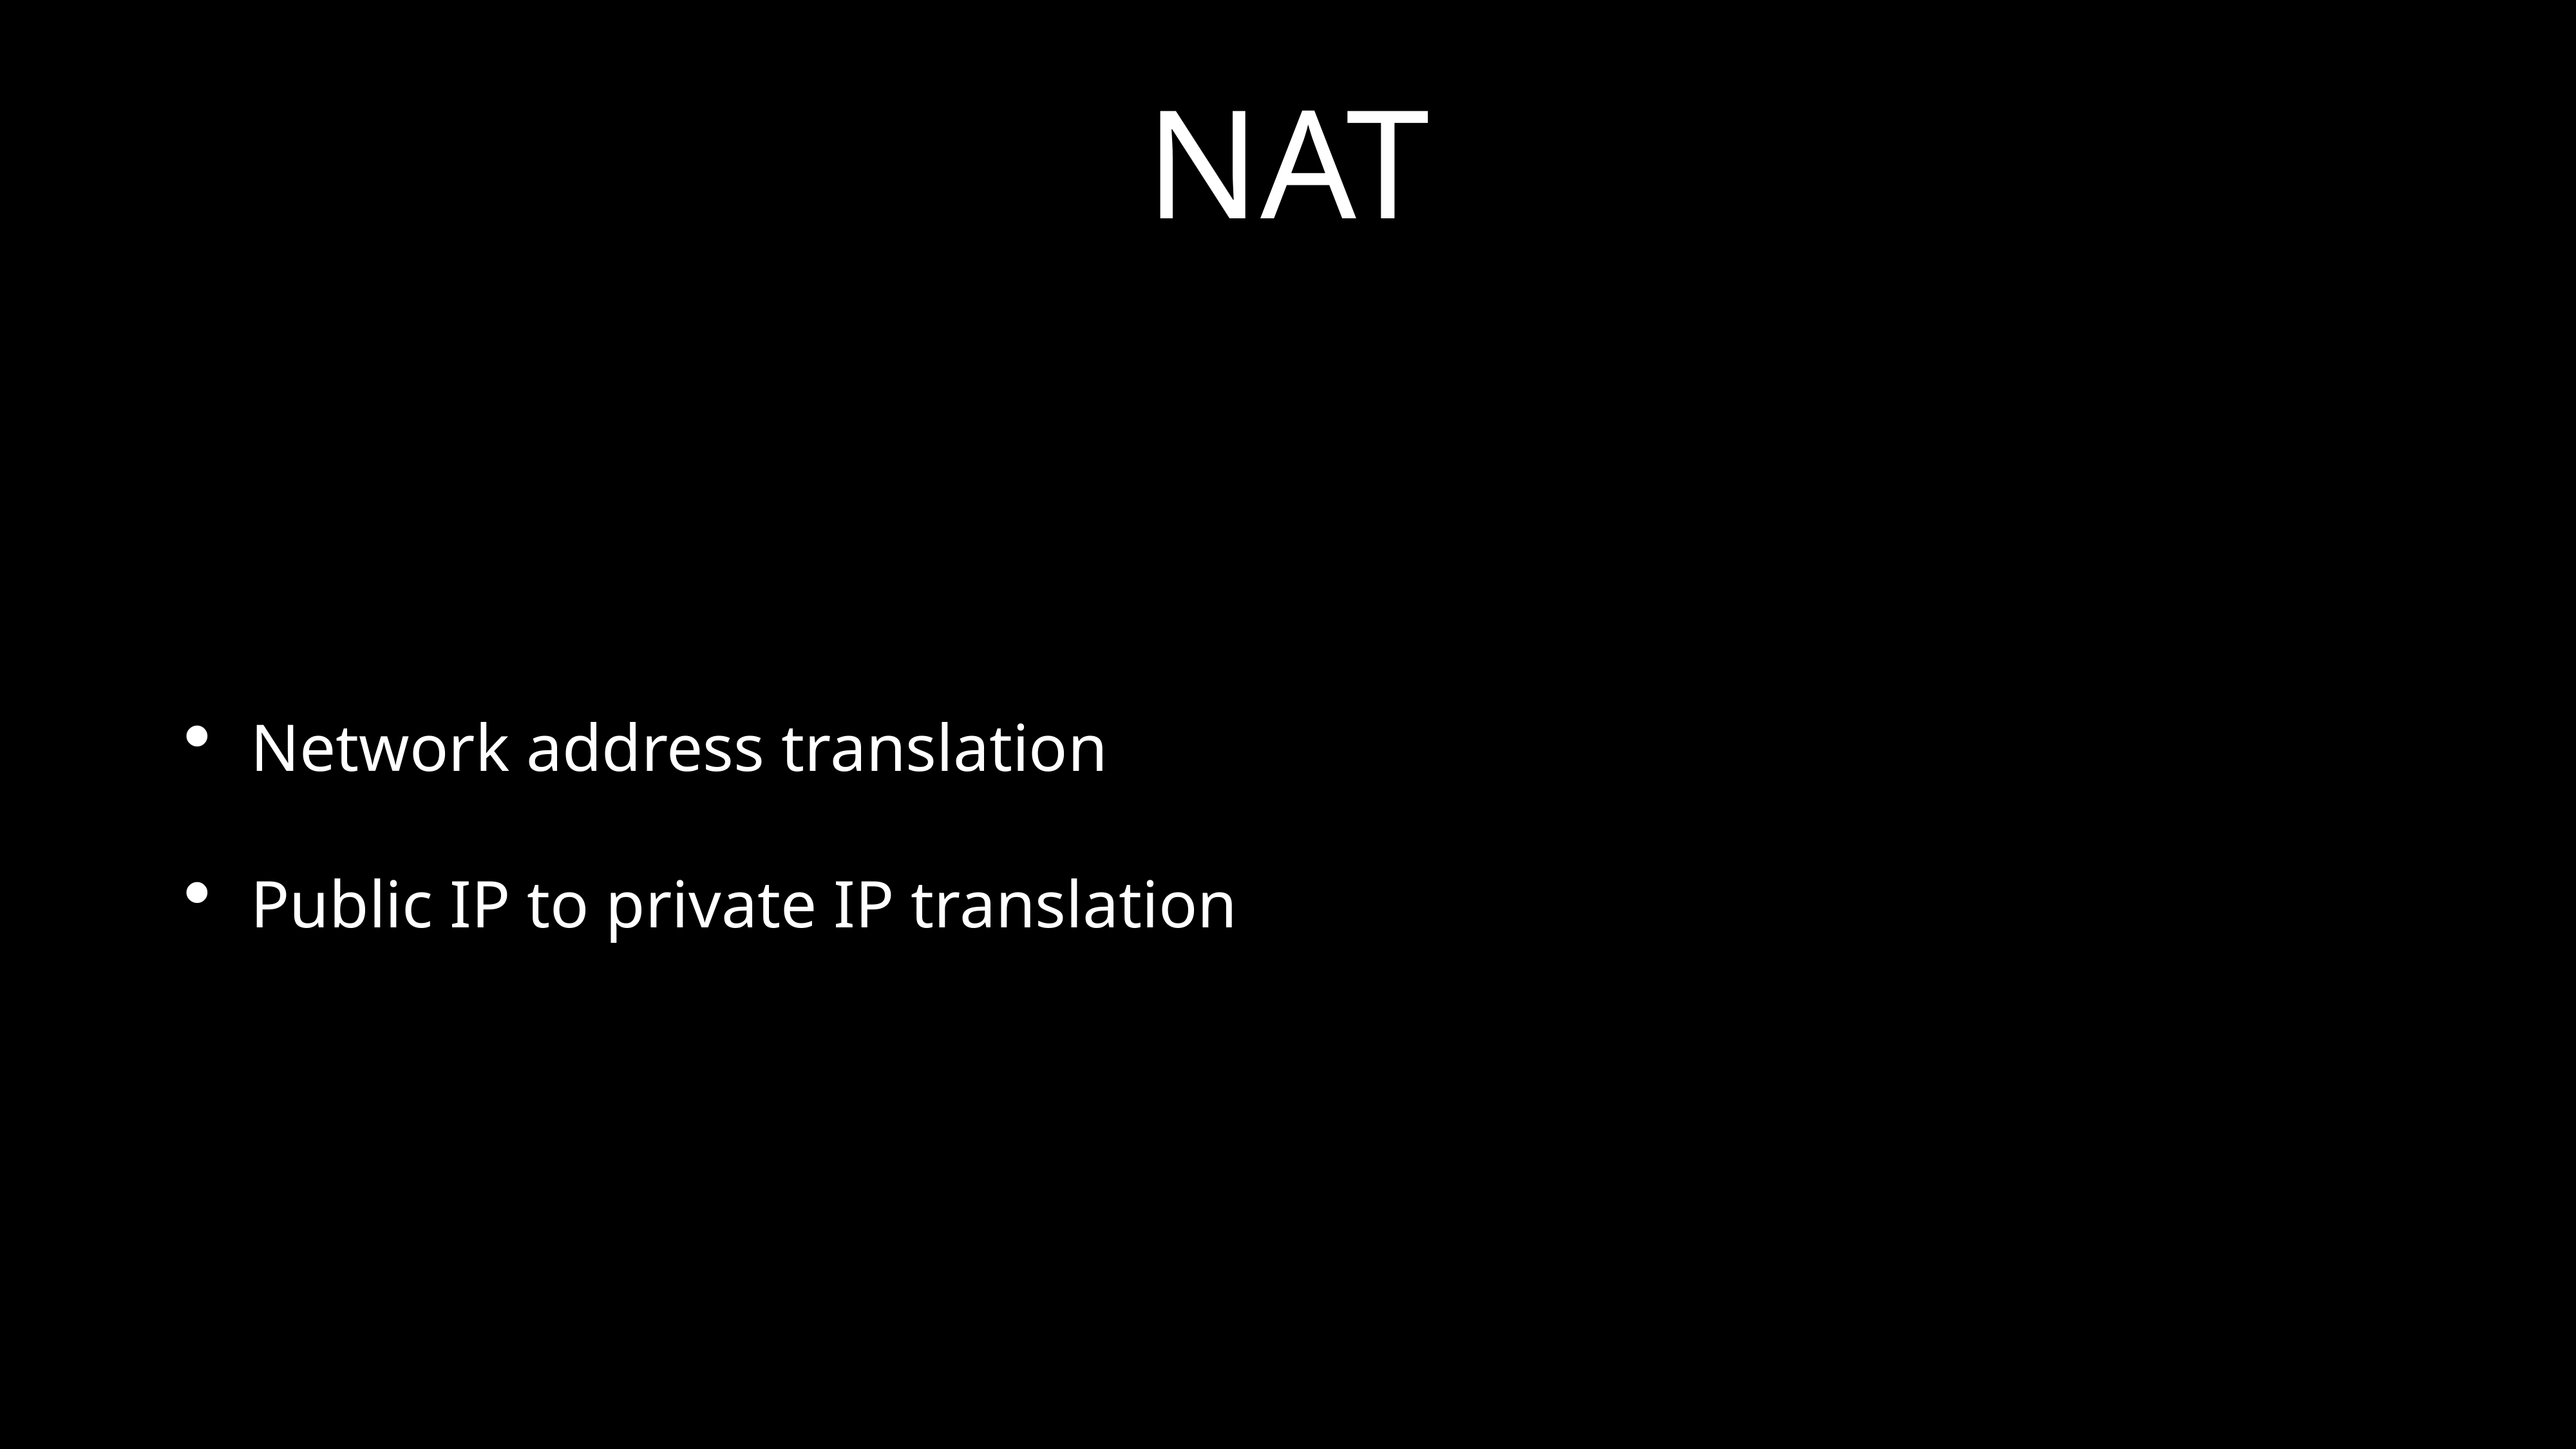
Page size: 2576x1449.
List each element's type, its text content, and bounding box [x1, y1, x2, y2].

list Network address translation Public IP to private IP translation [178, 332, 2398, 1316]
title NAT [178, 37, 2398, 279]
